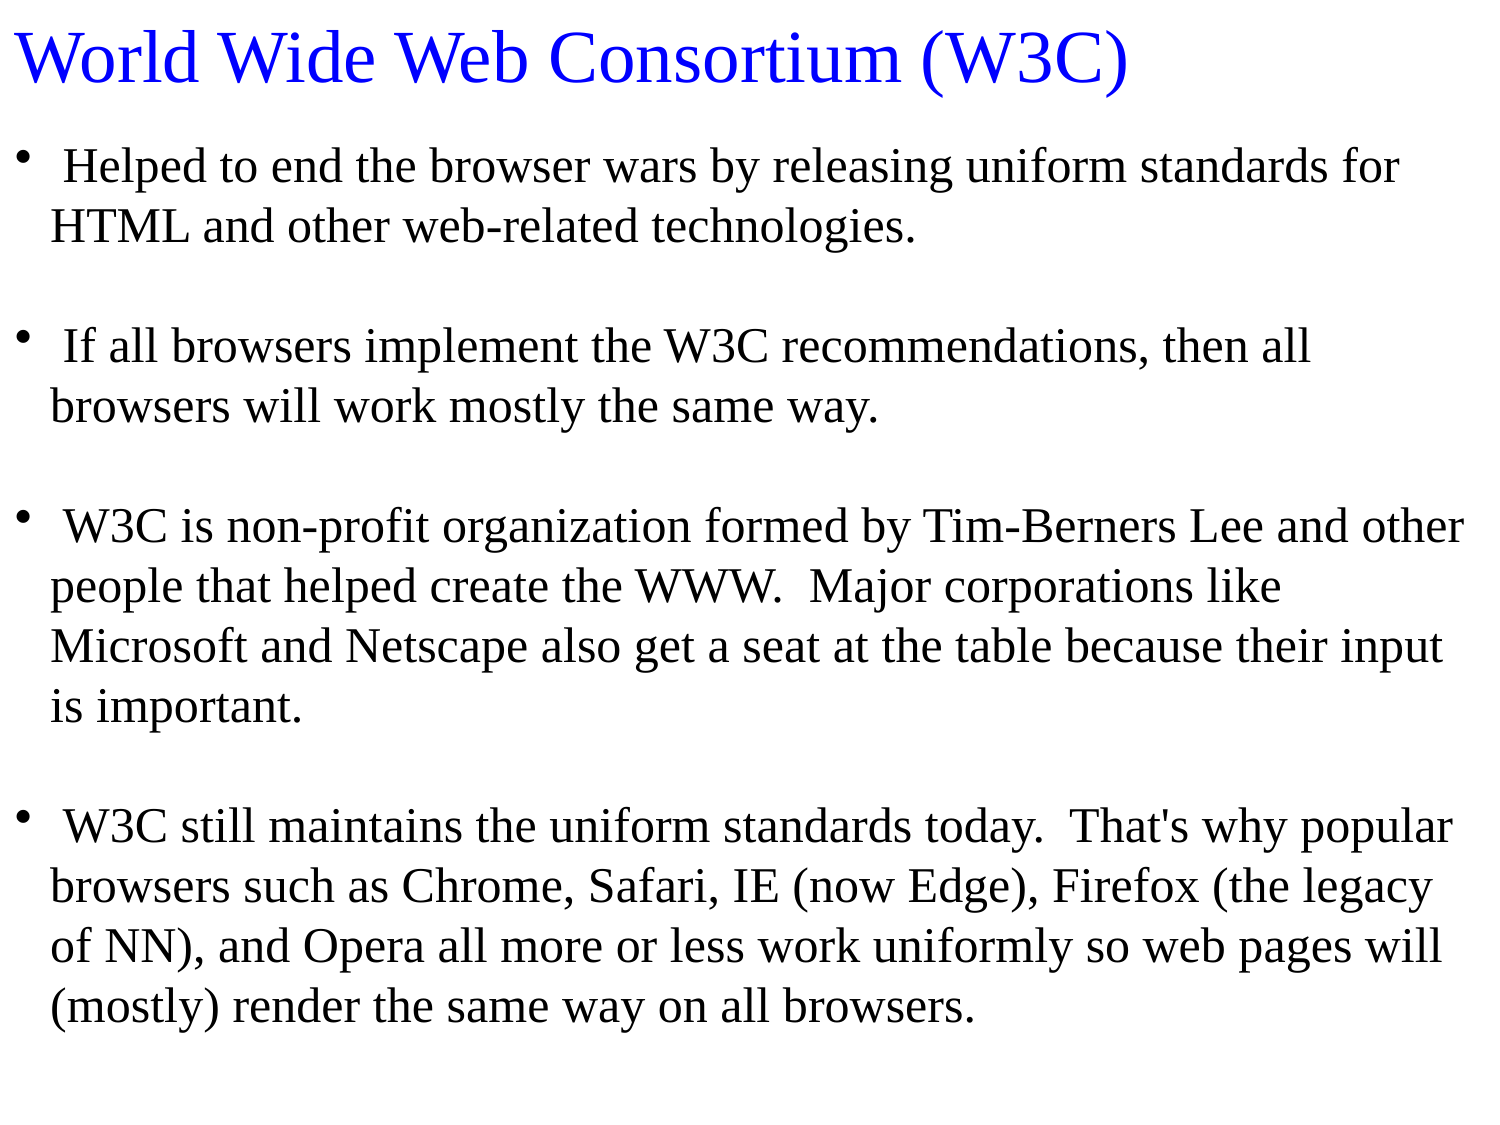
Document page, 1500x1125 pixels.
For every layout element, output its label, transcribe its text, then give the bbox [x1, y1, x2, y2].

text_box World Wide Web Consortium (W3C) Helped to end the browser wars by releasing uniform standards for HTML and other web-related technologies. If all browsers implement the W3C recommendations, then all browsers will work mostly the same way. W3C is non-profit organization formed by Tim-Berners Lee and other people that helped create the WWW. Major corporations like Microsoft and Netscape also get a seat at the table because their input is important. W3C still maintains the uniform standards today. That's why popular browsers such as Chrome, Safari, IE (now Edge), Firefox (the legacy of NN), and Opera all more or less work uniformly so web pages will (mostly) render the same way on all browsers. [0, 0, 1500, 1125]
